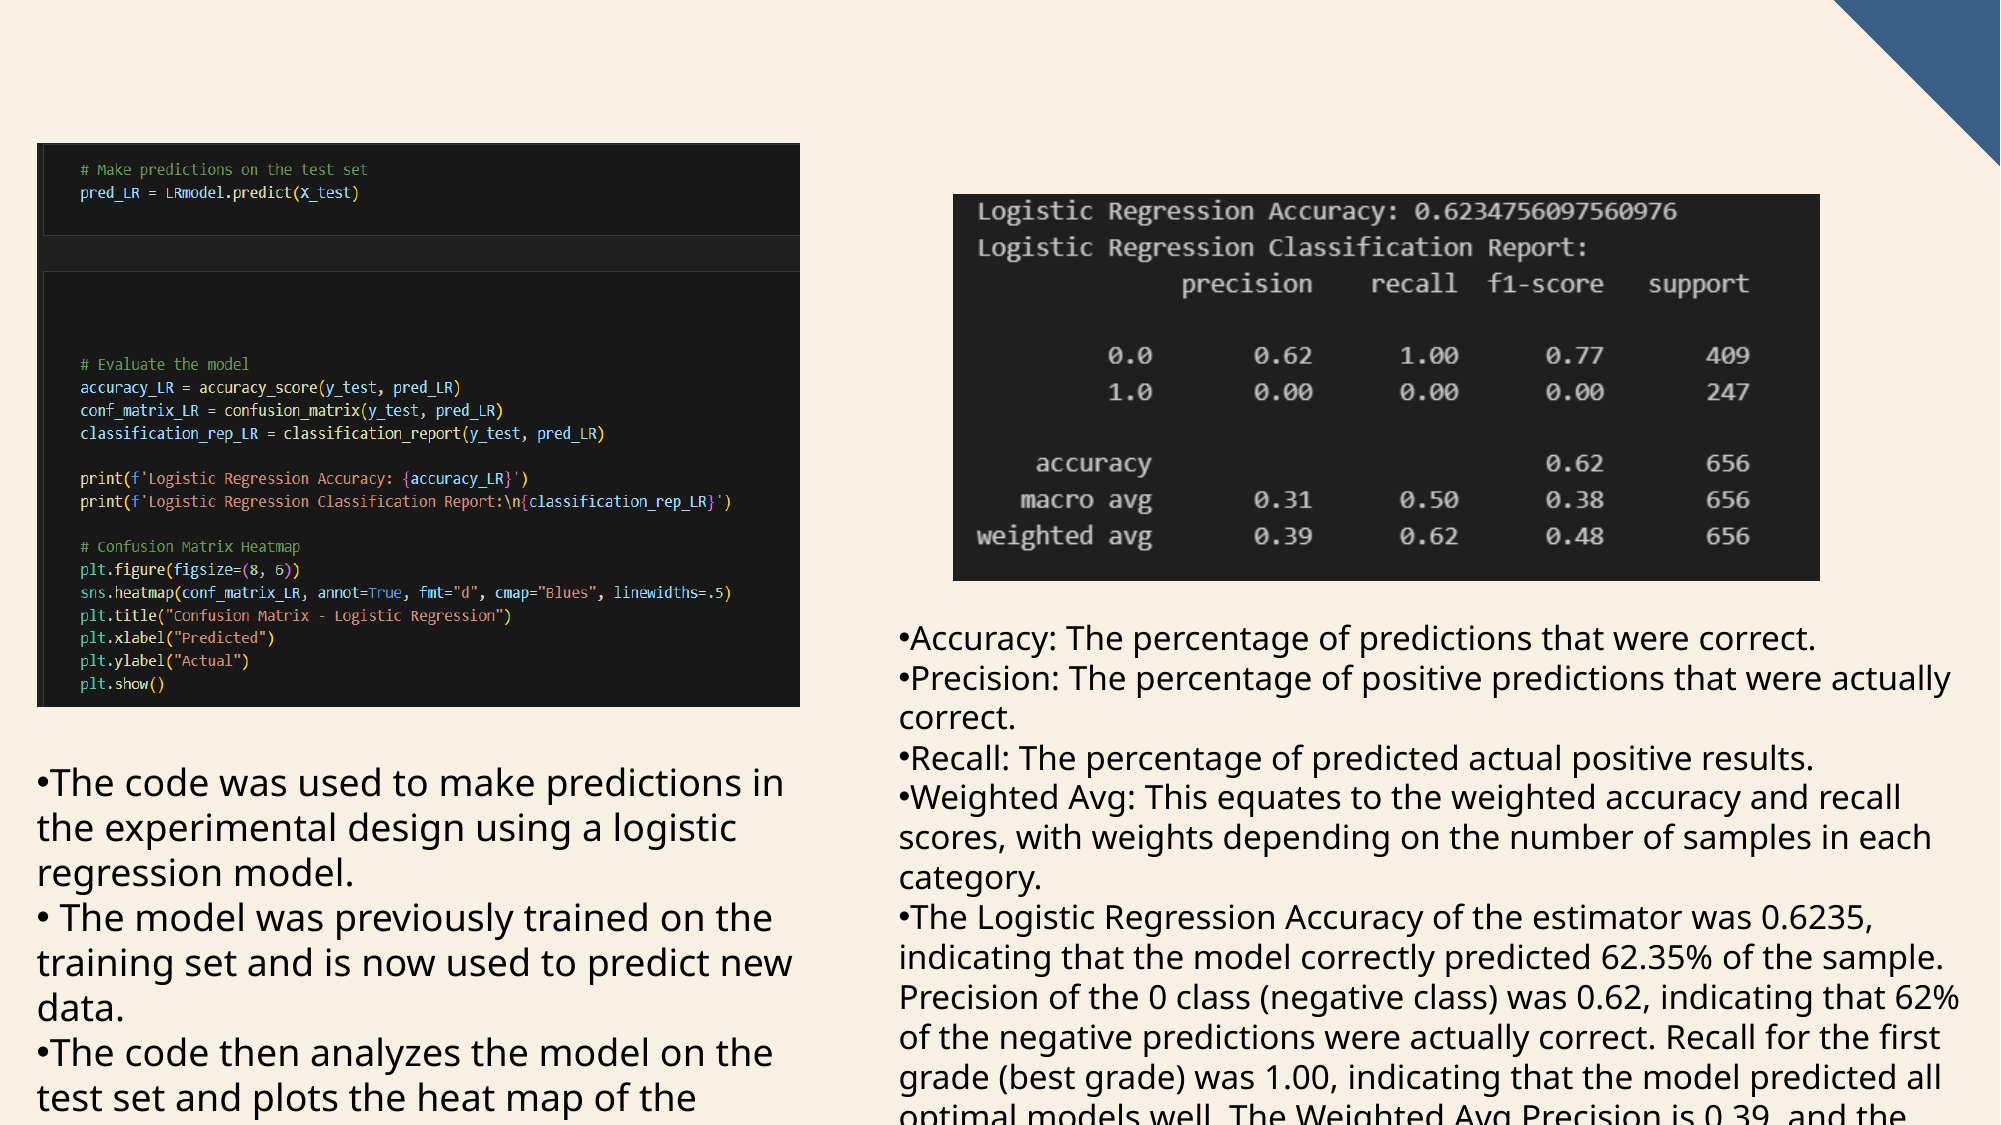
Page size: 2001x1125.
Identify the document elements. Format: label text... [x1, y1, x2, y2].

text_box Accuracy: The percentage of predictions that were correct. Precision: The percentage of positive predictions that were actually correct. Recall: The percentage of predicted actual positive results. Weighted Avg: This equates to the weighted accuracy and recall scores, with weights depending on the number of samples in each category. The Logistic Regression Accuracy of the estimator was 0.6235, indicating that the model correctly predicted 62.35% of the sample. Precision of the 0 class (negative class) was 0.62, indicating that 62% of the negative predictions were actually correct. Recall for the first grade (best grade) was 1.00, indicating that the model predicted all optimal models well. The Weighted Avg Precision is 0.39, and the Weighted Avg Recall is 0.62. [883, 609, 1978, 1125]
text_box The code was used to make predictions in the experimental design using a logistic regression model. The model was previously trained on the training set and is now used to predict new data. The code then analyzes the model on the test set and plots the heat map of the confusion matrix. [21, 751, 857, 1125]
picture [953, 194, 1820, 581]
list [37, 143, 800, 707]
